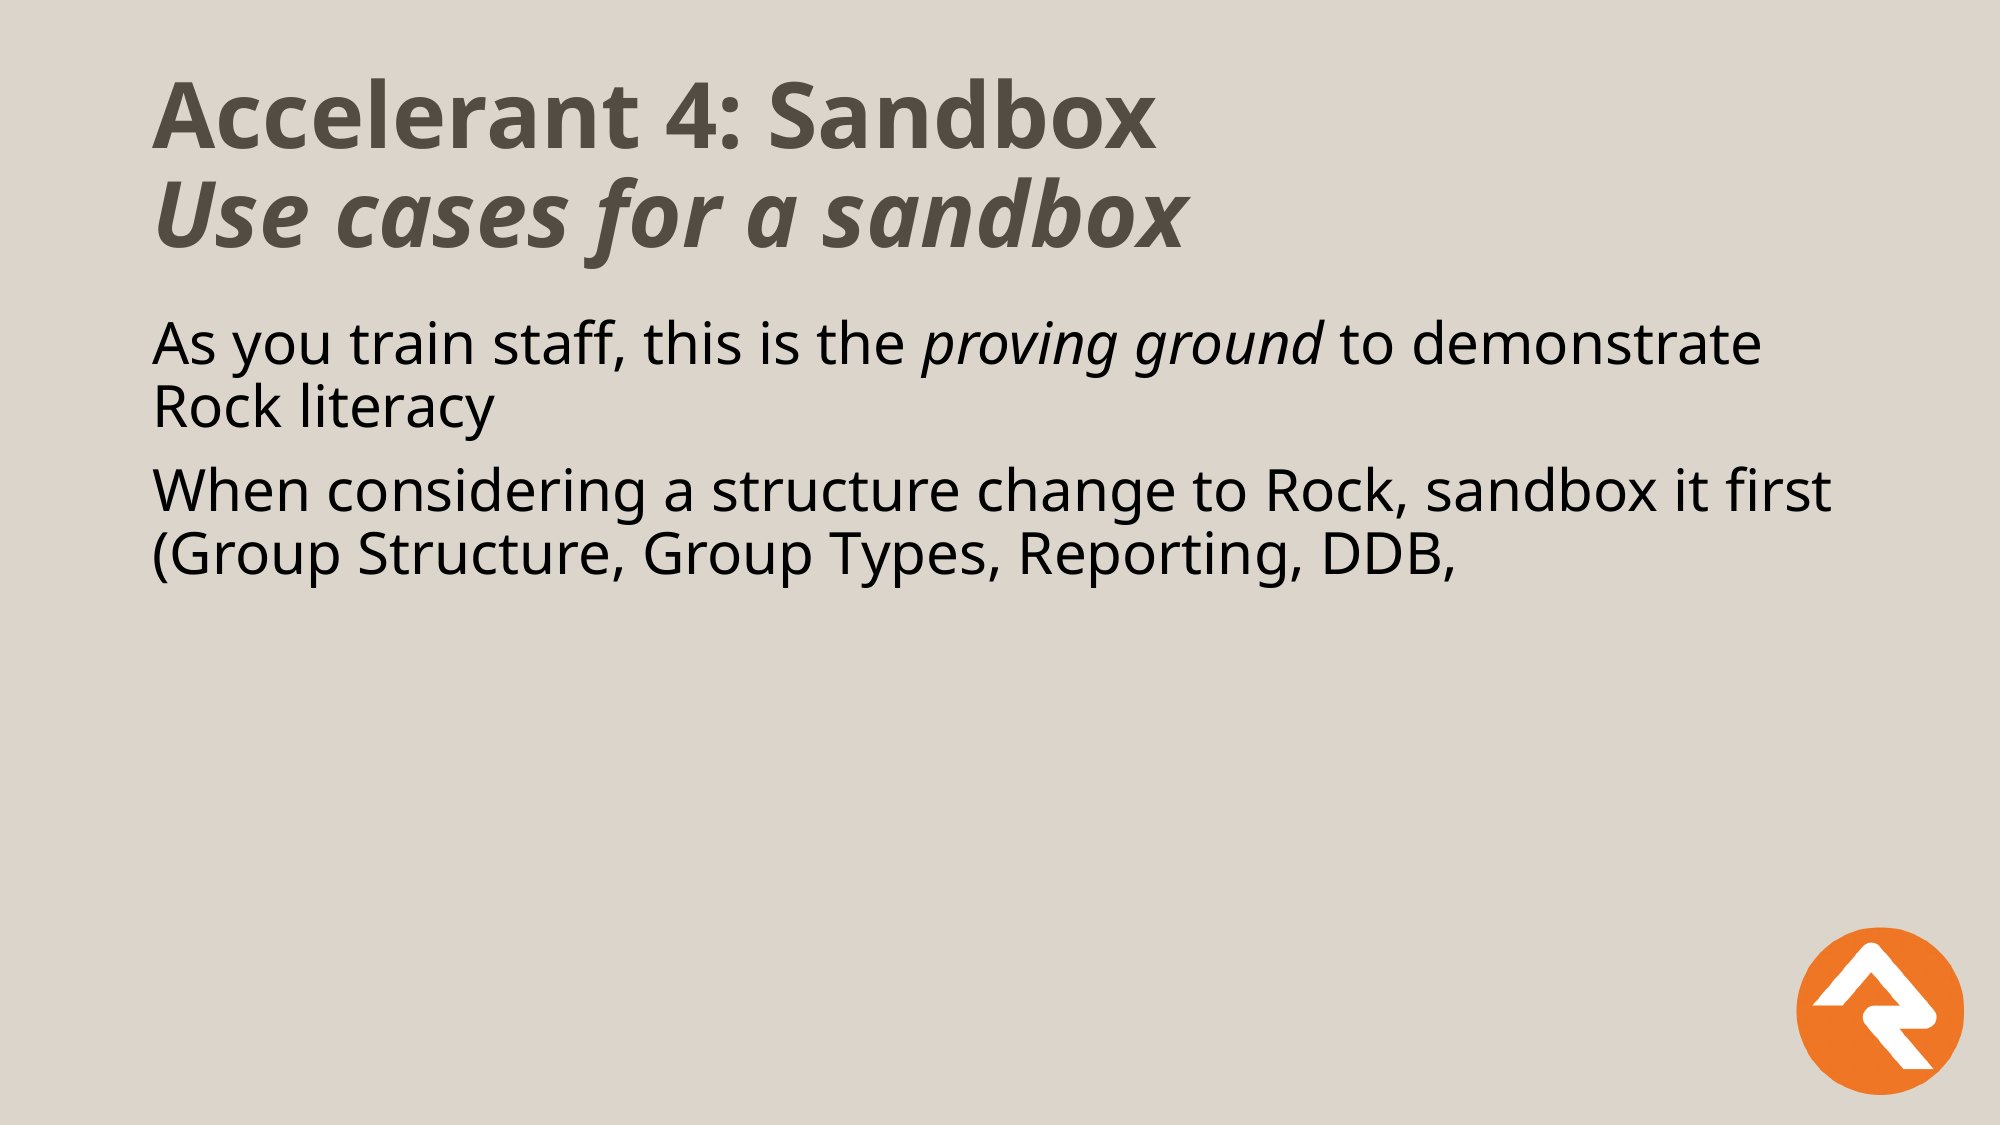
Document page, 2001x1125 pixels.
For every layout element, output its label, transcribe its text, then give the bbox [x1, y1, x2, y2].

list As you train staff, this is the proving ground to demonstrate Rock literacy When considering a structure change to Rock, sandbox it first (Group Structure, Group Types, Reporting, DDB, [137, 299, 1863, 1014]
picture [1784, 917, 1976, 1109]
title Accelerant 4: Sandbox Use cases for a sandbox [137, 59, 1863, 278]
